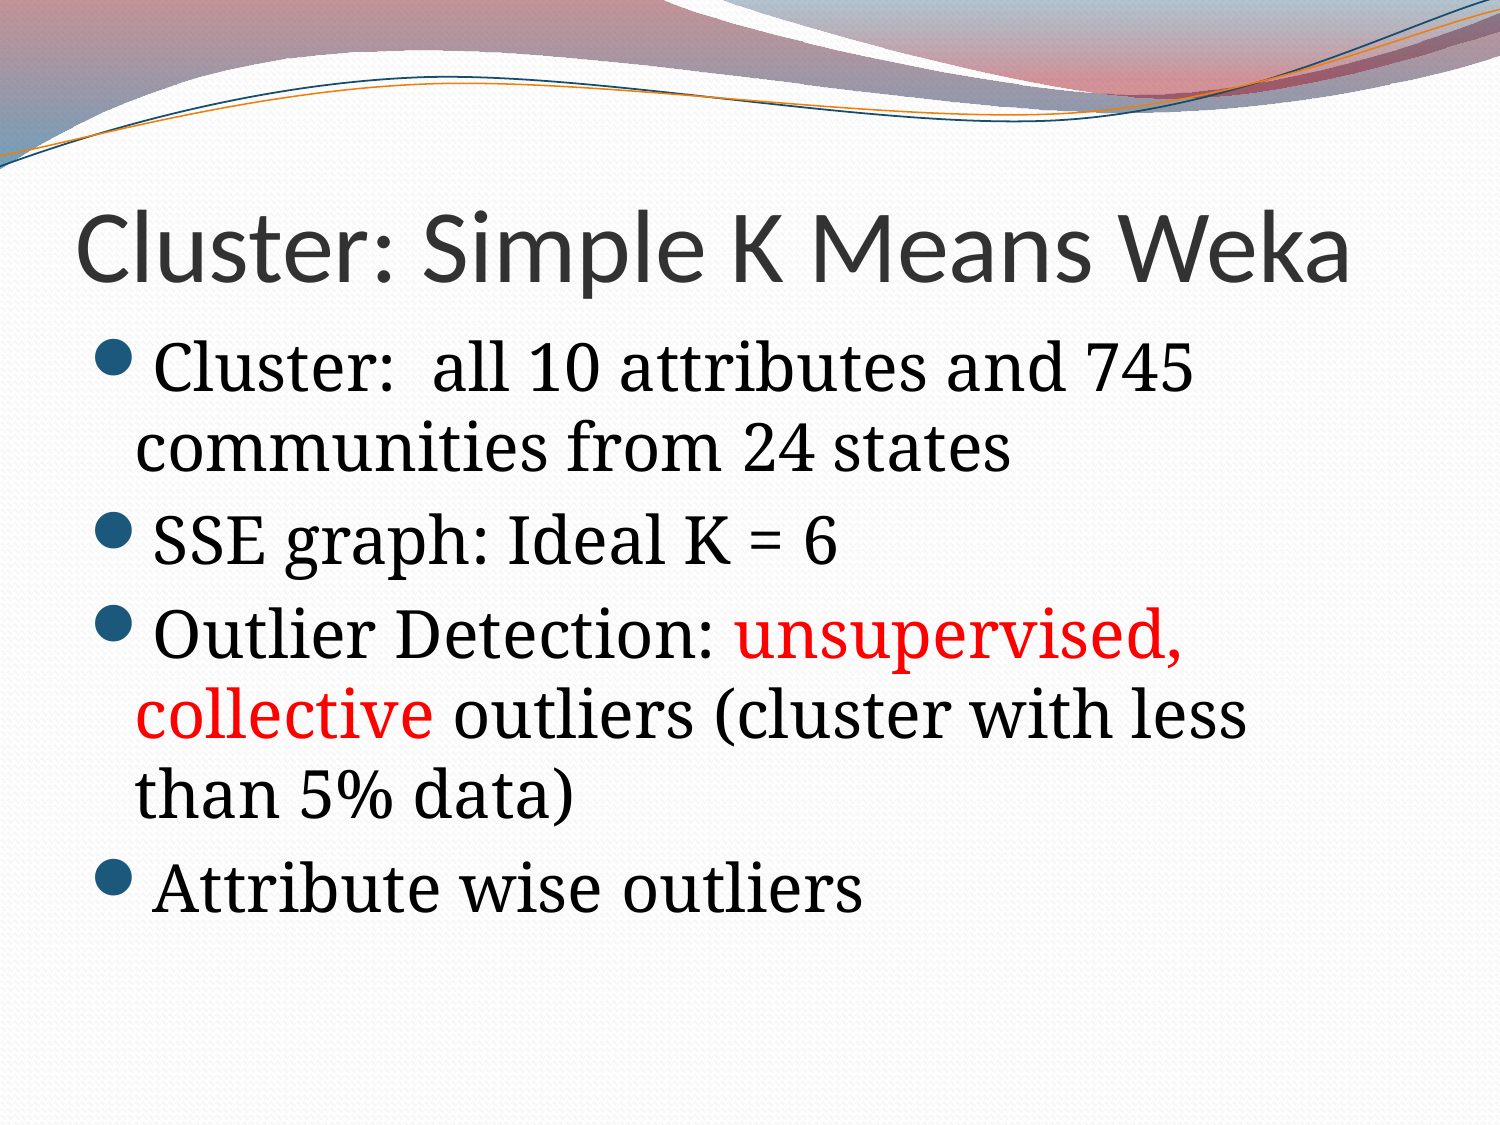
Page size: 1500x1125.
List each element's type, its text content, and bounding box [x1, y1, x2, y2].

title Cluster: Simple K Means Weka [75, 115, 1425, 303]
list Cluster: all 10 attributes and 745 communities from 24 states SSE graph: Ideal K = 6 Outlier Detection: unsupervised, collective outliers (cluster with less than 5% data) Attribute wise outliers [75, 317, 1425, 1038]
